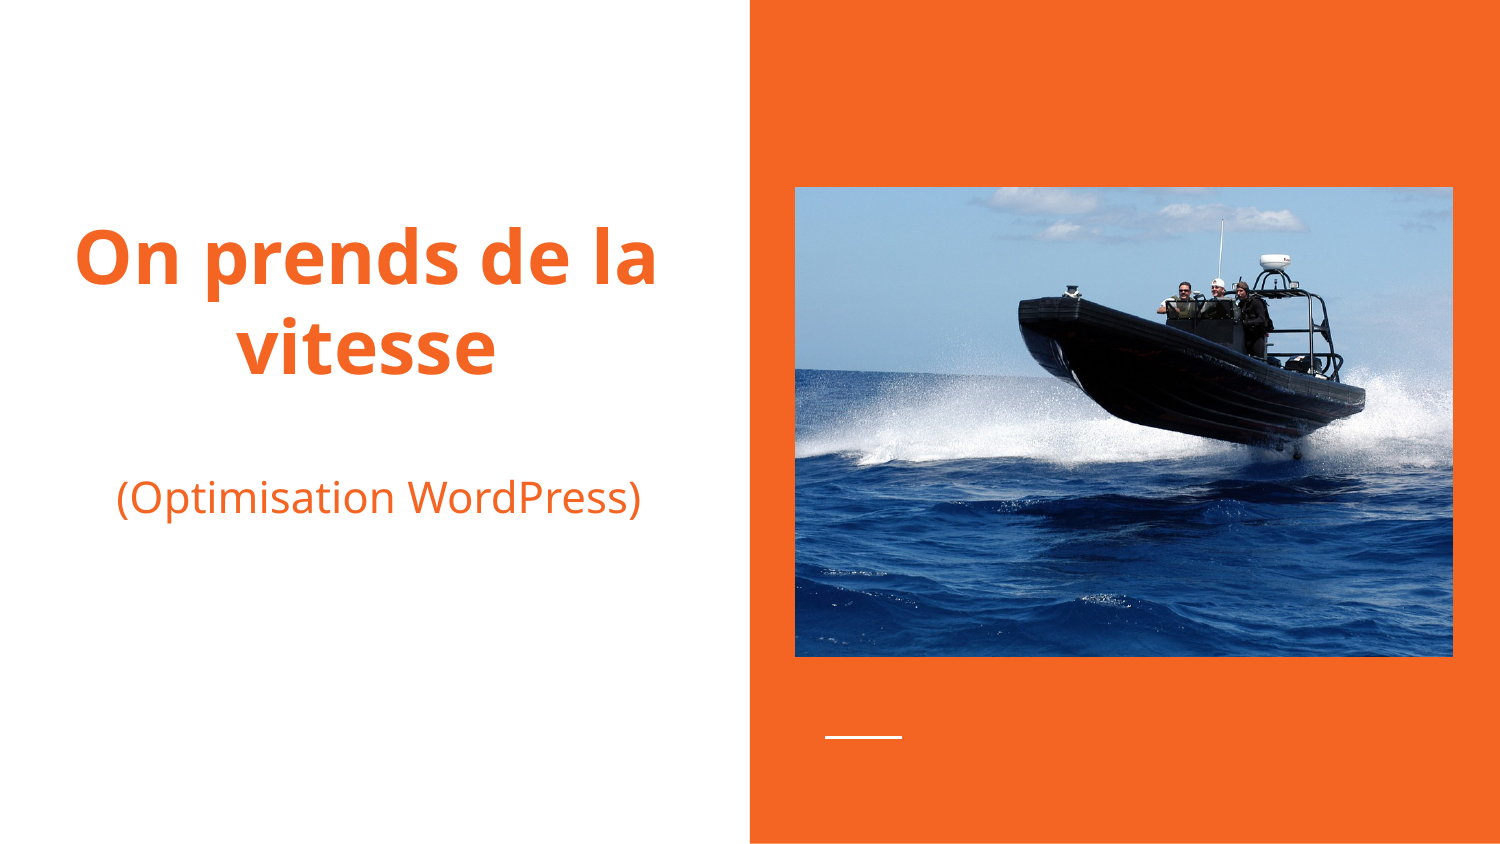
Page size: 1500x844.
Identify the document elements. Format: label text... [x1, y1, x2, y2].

title On prends de la vitesse [35, 188, 699, 405]
subtitle (Optimisation WordPress) [47, 454, 711, 676]
picture [795, 187, 1453, 657]
